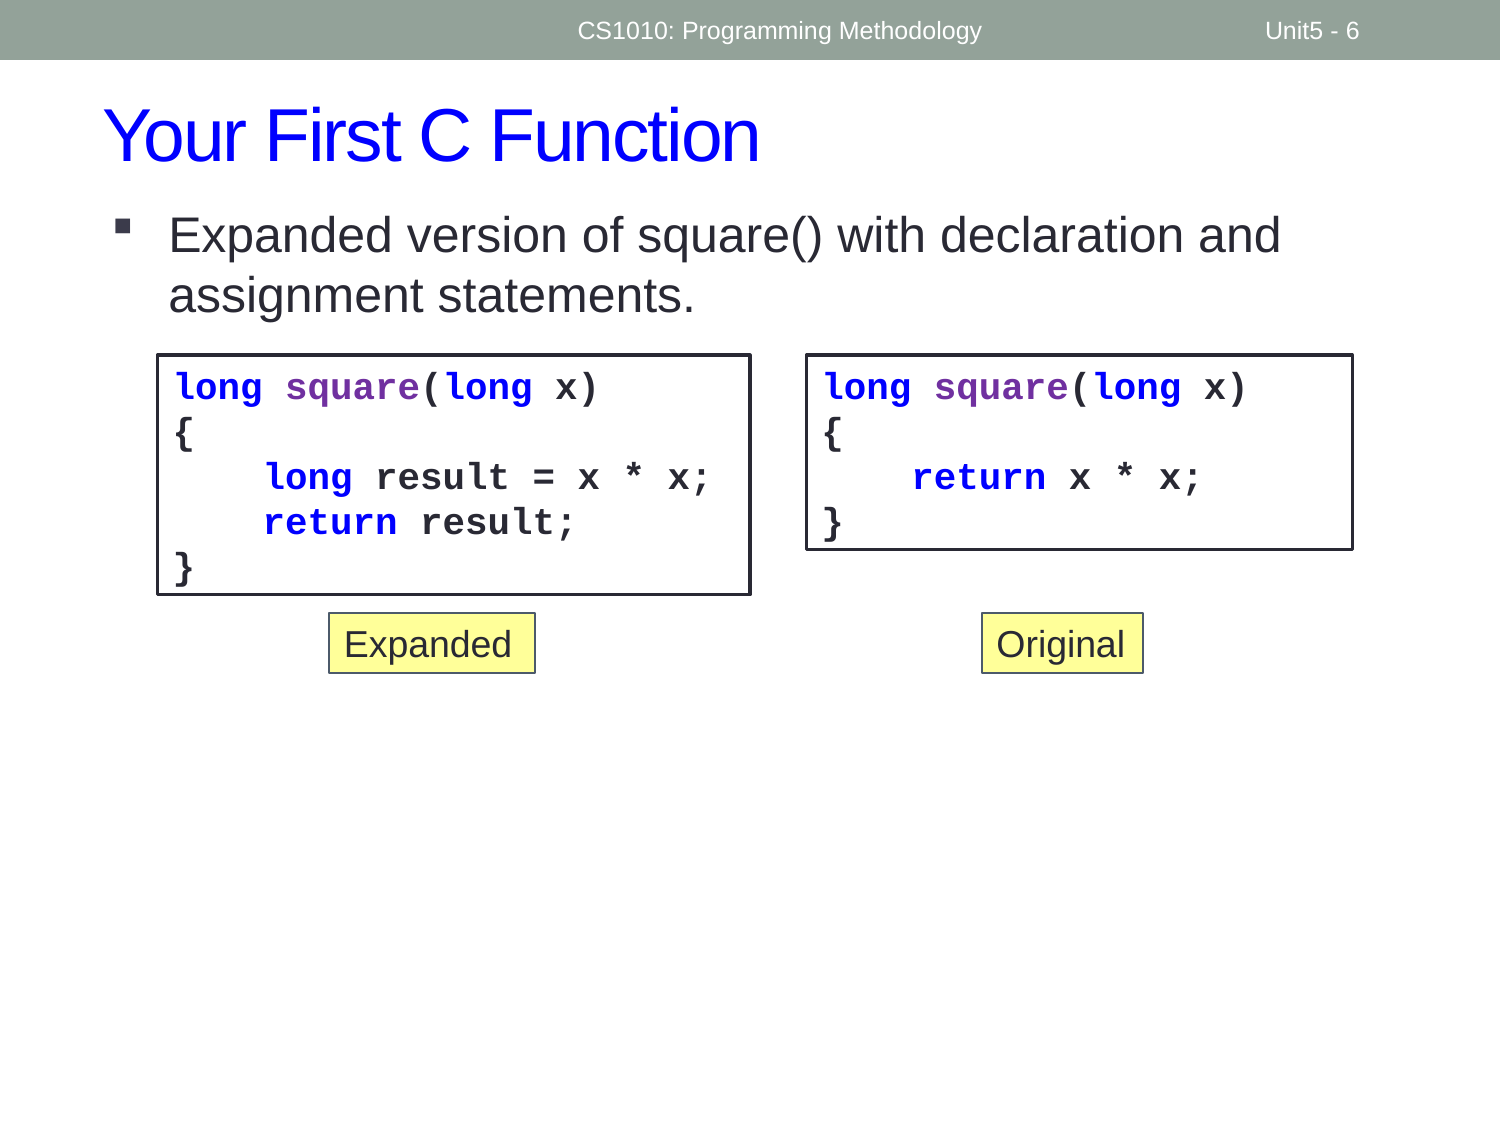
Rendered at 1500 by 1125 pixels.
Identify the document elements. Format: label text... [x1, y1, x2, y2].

text_box long square(long x) { long result = x * x; return result; } [155, 353, 752, 597]
title Your First C Function [87, 62, 1463, 200]
list Expanded version of square() with declaration and assignment statements. [96, 194, 1447, 750]
slide_number Unit5 - 6 [1250, 3, 1425, 57]
text_box Original [980, 611, 1145, 675]
footer CS1010: Programming Methodology [562, 3, 1238, 57]
text_box Expanded [327, 611, 537, 675]
text_box long square(long x) { return x * x; } [804, 353, 1354, 552]
